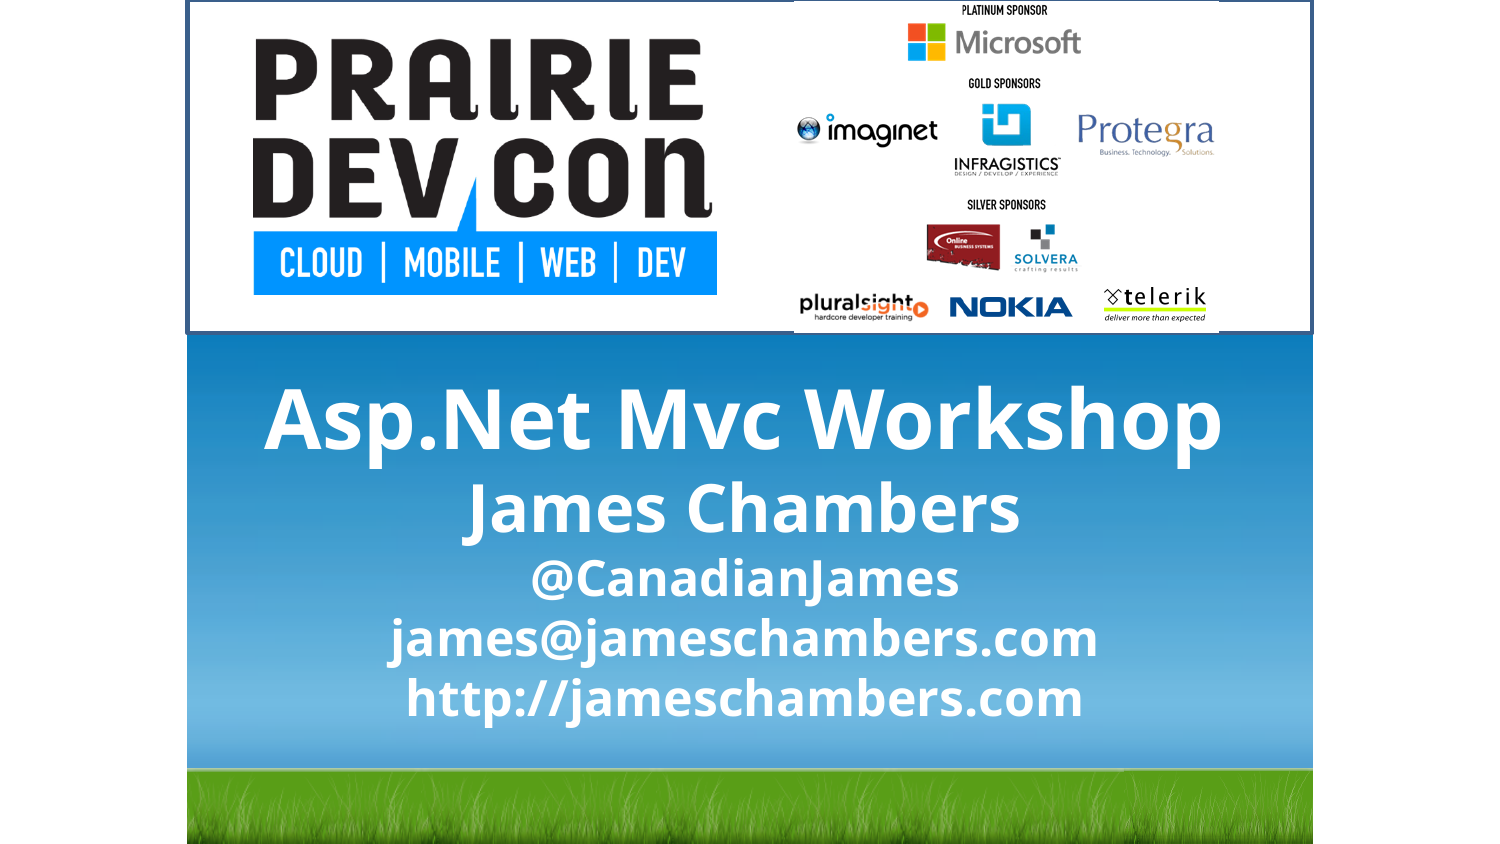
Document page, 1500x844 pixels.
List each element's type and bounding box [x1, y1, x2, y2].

picture [187, 0, 1313, 844]
